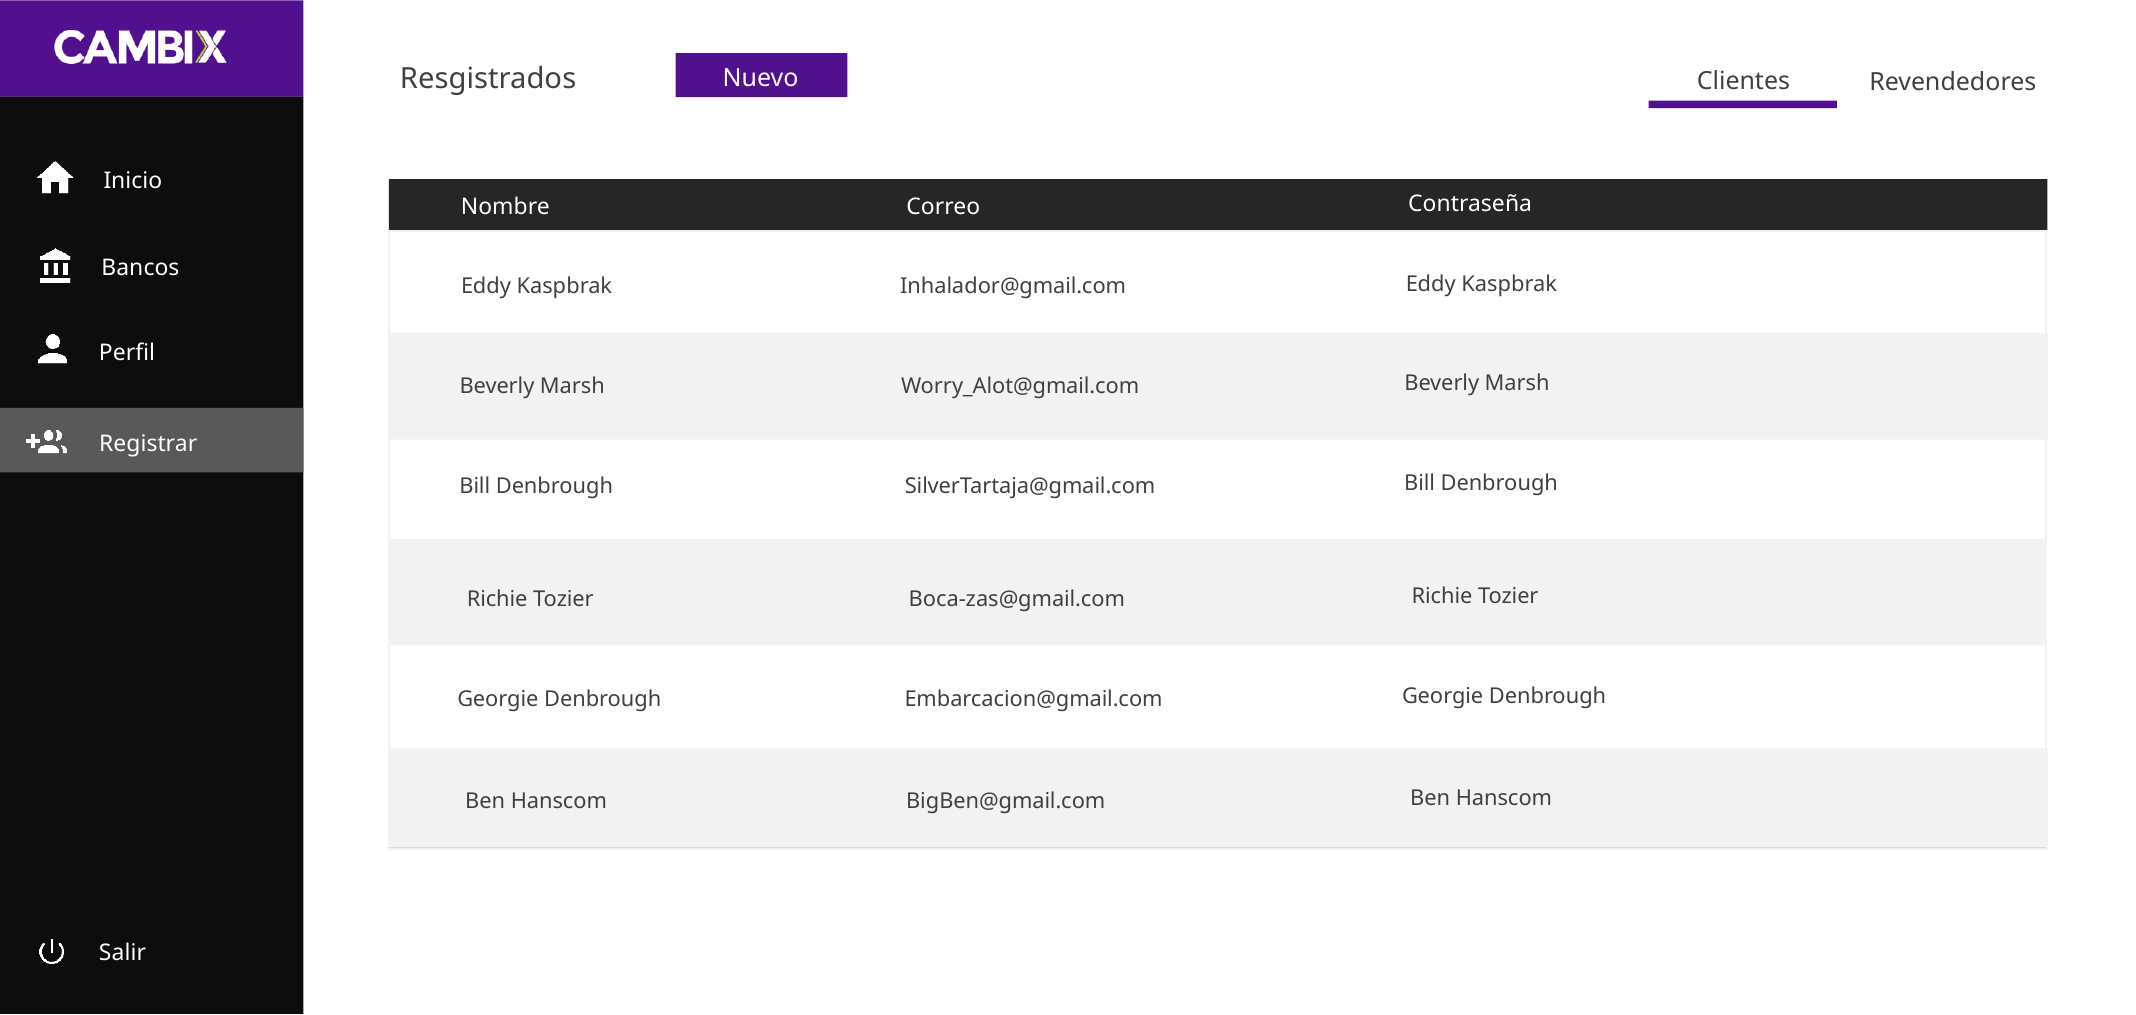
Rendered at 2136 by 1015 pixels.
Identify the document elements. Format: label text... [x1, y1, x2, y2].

text_box Revendedores [1854, 57, 2052, 103]
text_box Eddy Kaspbrak [1391, 261, 1572, 303]
text_box [0, 0, 304, 98]
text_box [675, 53, 848, 100]
picture [36, 160, 74, 194]
text_box Bill Denbrough [444, 464, 628, 505]
text_box BigBen@gmail.com [891, 779, 1121, 821]
text_box Ben Hanscom [1395, 776, 1567, 818]
text_box [0, 98, 304, 407]
text_box [387, 178, 2049, 232]
text_box Richie Tozier [452, 576, 609, 618]
text_box Bill Denbrough [1389, 461, 1573, 503]
text_box Inhalador@gmail.com [885, 264, 1142, 306]
text_box Boca-zas@gmail.com [893, 576, 1141, 618]
text_box Bancos [86, 245, 195, 288]
text_box Nombre [446, 184, 565, 227]
picture [38, 334, 67, 364]
text_box SilverTartaja@gmail.com [890, 464, 1171, 505]
text_box [388, 540, 2047, 649]
text_box Contraseña [1393, 181, 1548, 224]
picture [39, 939, 64, 964]
text_box Clientes [1682, 57, 1805, 100]
text_box Beverly Marsh [1389, 361, 1565, 403]
text_box [0, 473, 304, 1014]
text_box Eddy Kaspbrak [446, 264, 627, 306]
text_box Georgie Denbrough [442, 677, 677, 719]
text_box Registrar [84, 420, 213, 463]
text_box [388, 441, 2047, 539]
text_box Richie Tozier [1396, 574, 1554, 616]
text_box Ben Hanscom [450, 779, 623, 821]
text_box [388, 756, 2047, 847]
text_box [388, 230, 2047, 440]
text_box [1648, 100, 1838, 109]
picture [26, 430, 67, 454]
text_box [0, 407, 304, 473]
text_box Beverly Marsh [444, 364, 620, 406]
text_box Perfil [84, 330, 171, 373]
text_box Georgie Denbrough [1387, 674, 1622, 716]
text_box Correo [891, 184, 996, 227]
picture [53, 28, 227, 65]
text_box [388, 650, 2047, 755]
text_box Salir [84, 930, 161, 973]
text_box [304, 0, 2136, 1014]
text_box Inicio [88, 158, 178, 201]
text_box Embarcacion@gmail.com [889, 677, 1178, 719]
text_box Resgistrados [385, 52, 592, 102]
text_box Worry_Alot@gmail.com [886, 364, 1155, 406]
picture [40, 248, 71, 283]
